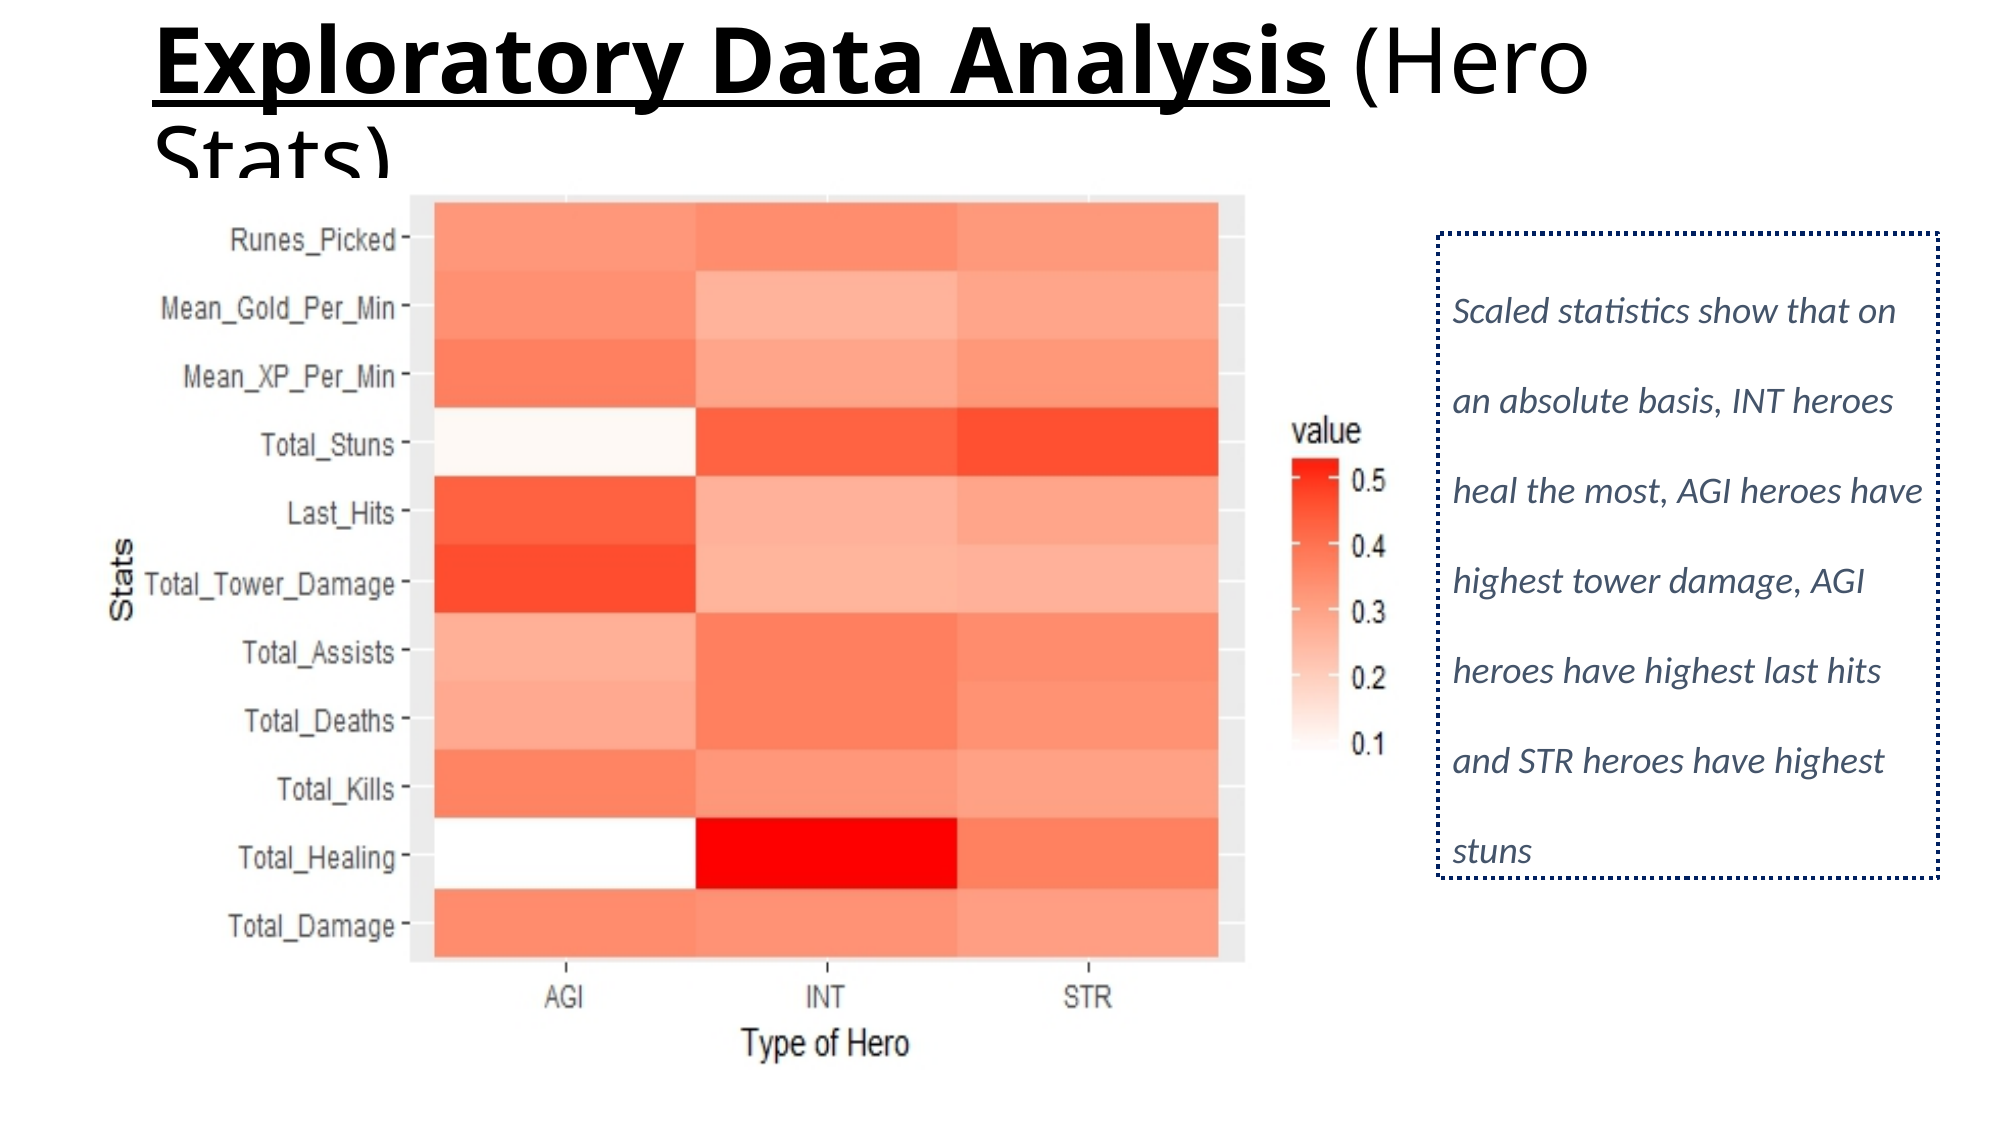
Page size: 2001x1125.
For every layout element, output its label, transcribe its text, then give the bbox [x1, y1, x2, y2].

title Exploratory Data Analysis (Hero Stats) [137, 4, 1863, 222]
picture [92, 178, 1417, 1082]
text_box Scaled statistics show that on an absolute basis, INT heroes heal the most, AGI heroes have highest tower damage, AGI heroes have highest last hits and STR heroes have highest stuns [1437, 233, 1939, 879]
